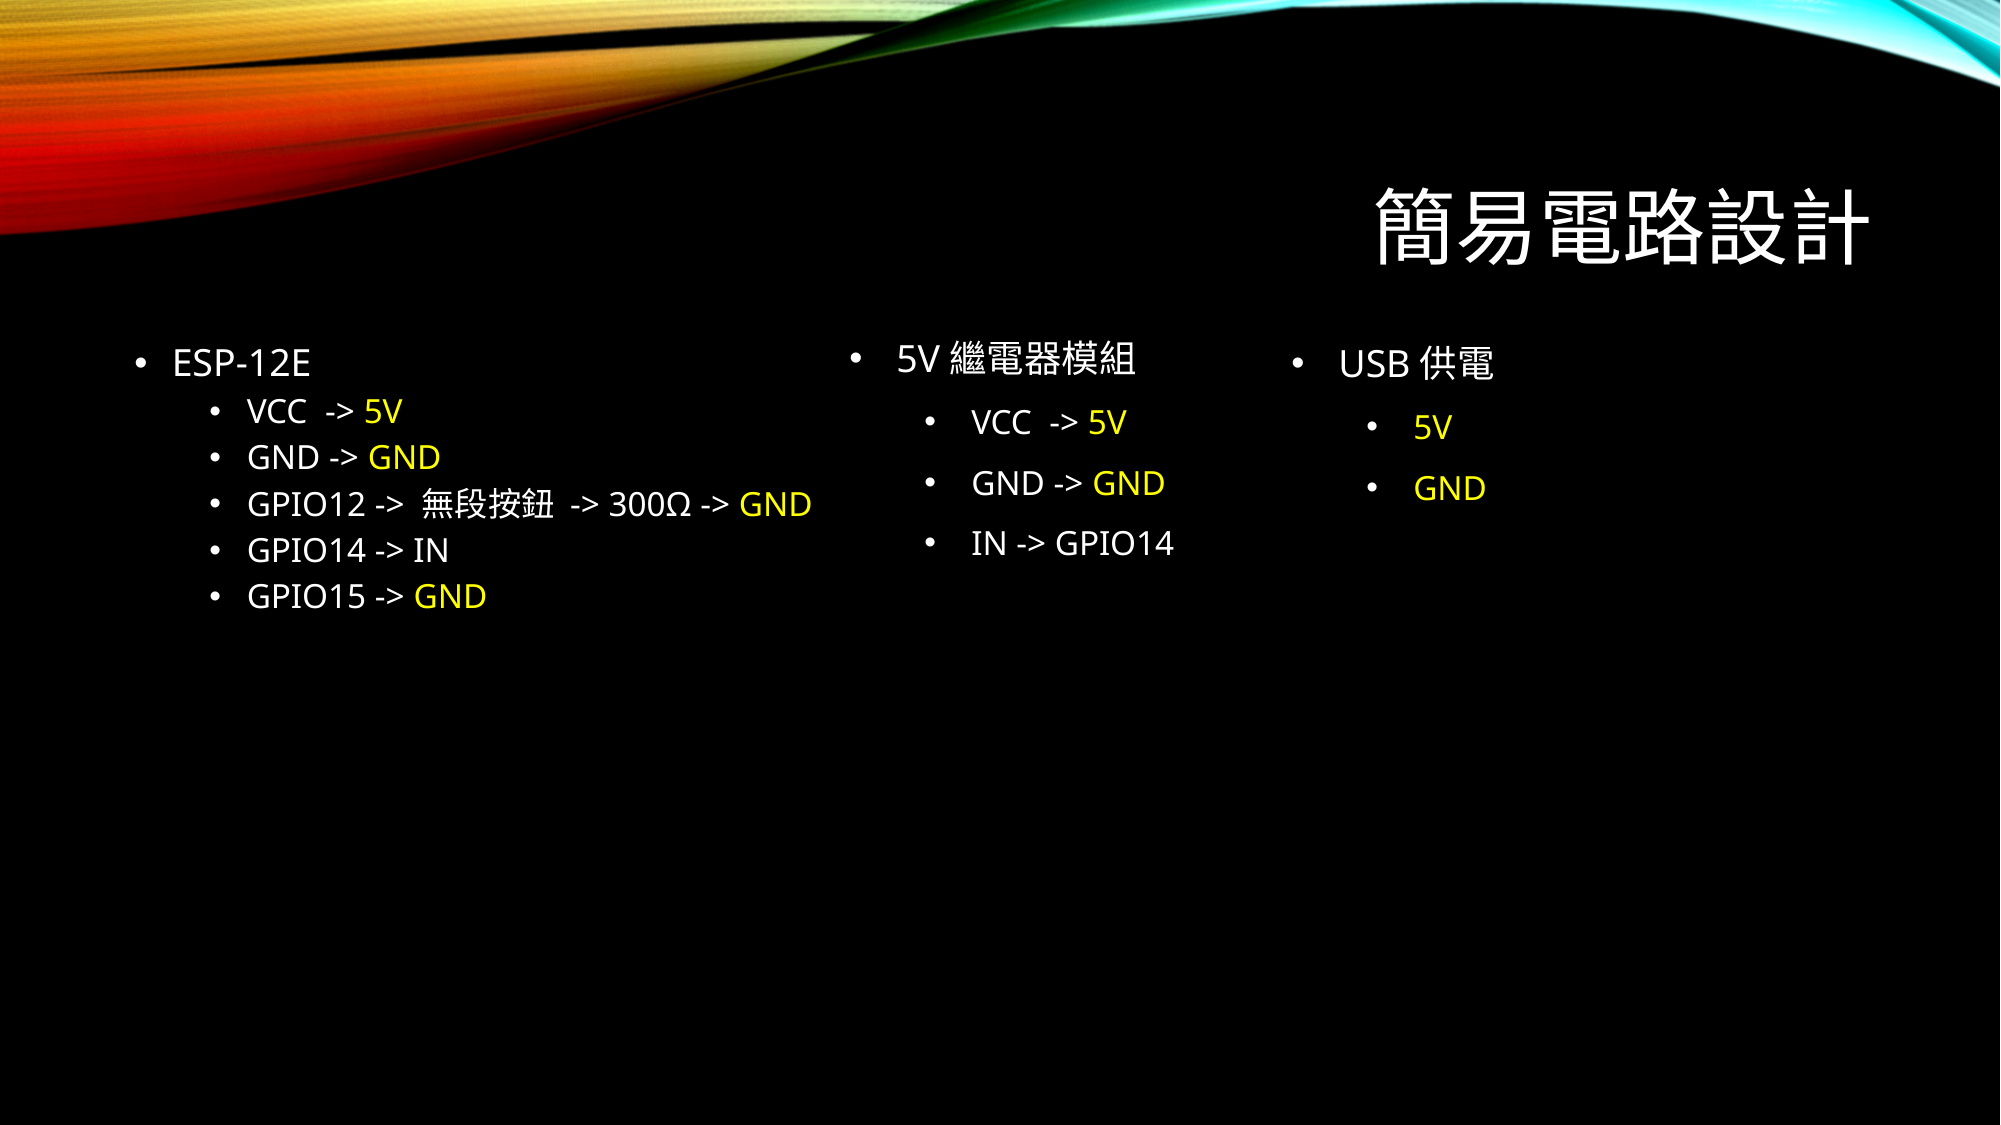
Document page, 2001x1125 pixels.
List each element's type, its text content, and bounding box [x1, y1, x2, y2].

text_box 5V繼電器模組 VCC -> 5V GND -> GND IN -> GPIO14 [834, 252, 1277, 767]
list ESP-12E VCC -> 5V GND -> GND GPIO12 -> 無段按鈕 -> 300Ω -> GND GPIO14 -> IN GPIO15 -> GND [119, 336, 891, 852]
text_box USB供電 5V GND [1276, 257, 1820, 772]
picture [0, 0, 2000, 237]
title 簡易電路設計 [474, 125, 1888, 338]
